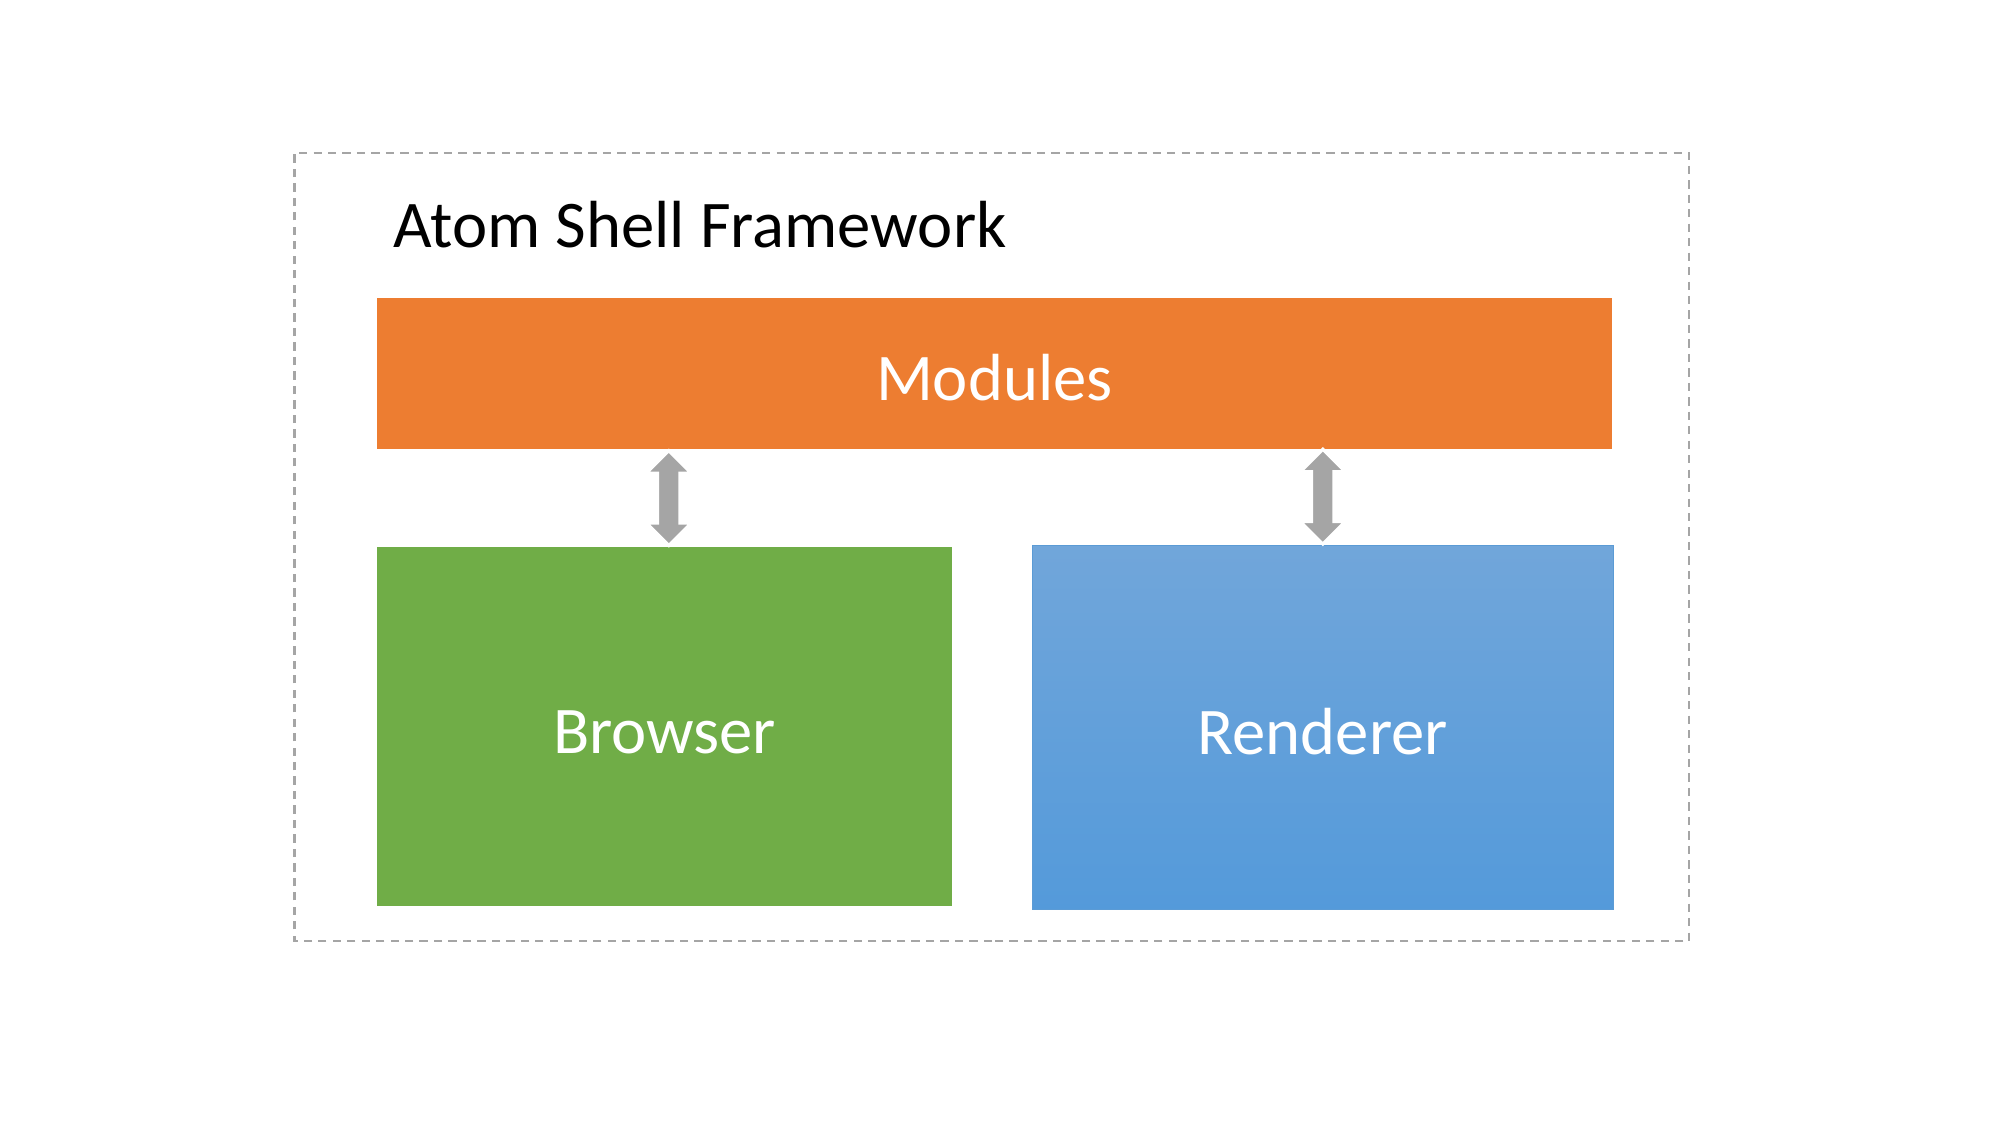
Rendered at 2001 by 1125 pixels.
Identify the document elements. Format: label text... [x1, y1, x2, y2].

text_box Atom Shell Framework [378, 173, 1023, 268]
text_box [293, 152, 1690, 942]
text_box [1296, 447, 1350, 547]
text_box Browser [374, 544, 955, 910]
text_box [642, 448, 696, 548]
text_box Renderer [1032, 545, 1614, 910]
text_box Modules [374, 295, 1615, 452]
